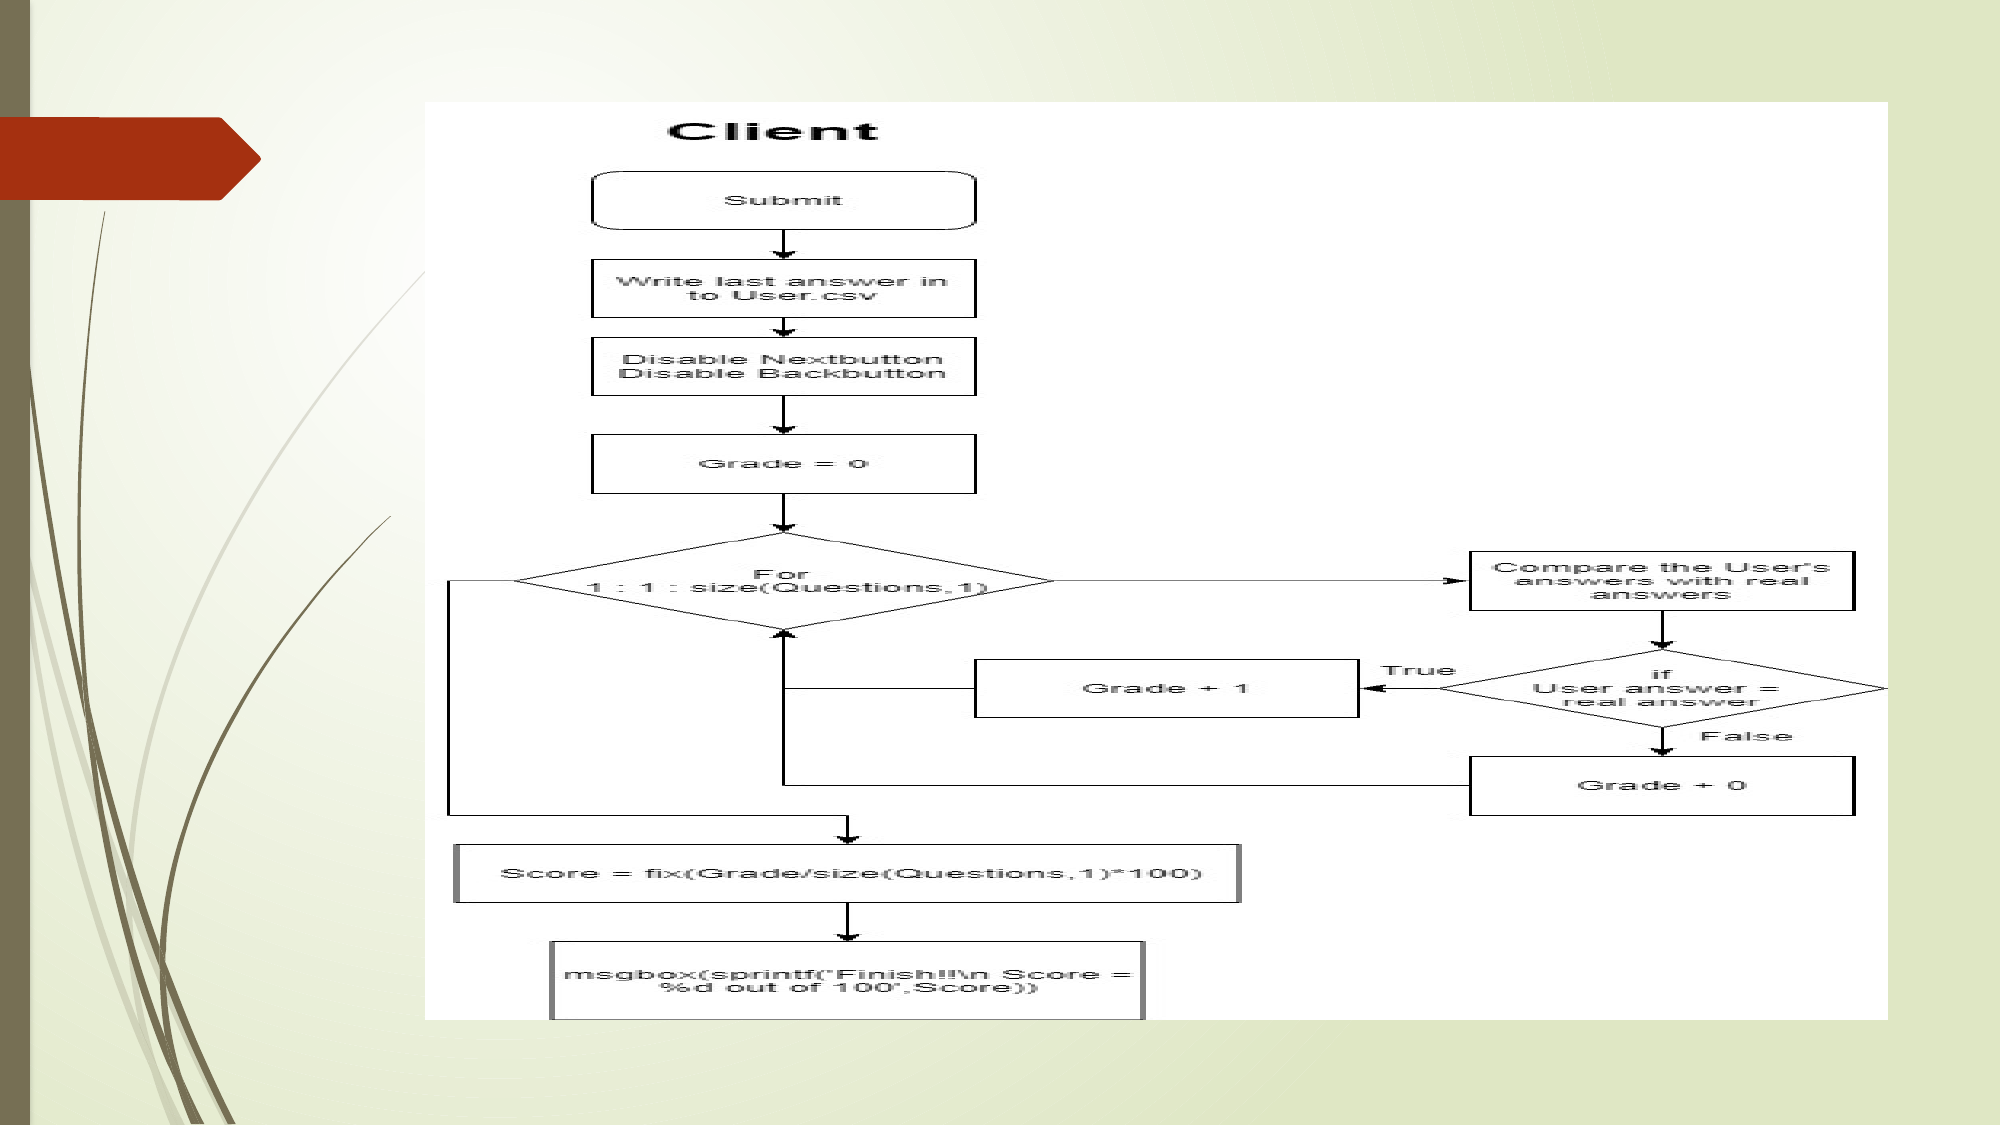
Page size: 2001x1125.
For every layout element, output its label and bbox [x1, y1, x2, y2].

list [425, 102, 1888, 1021]
